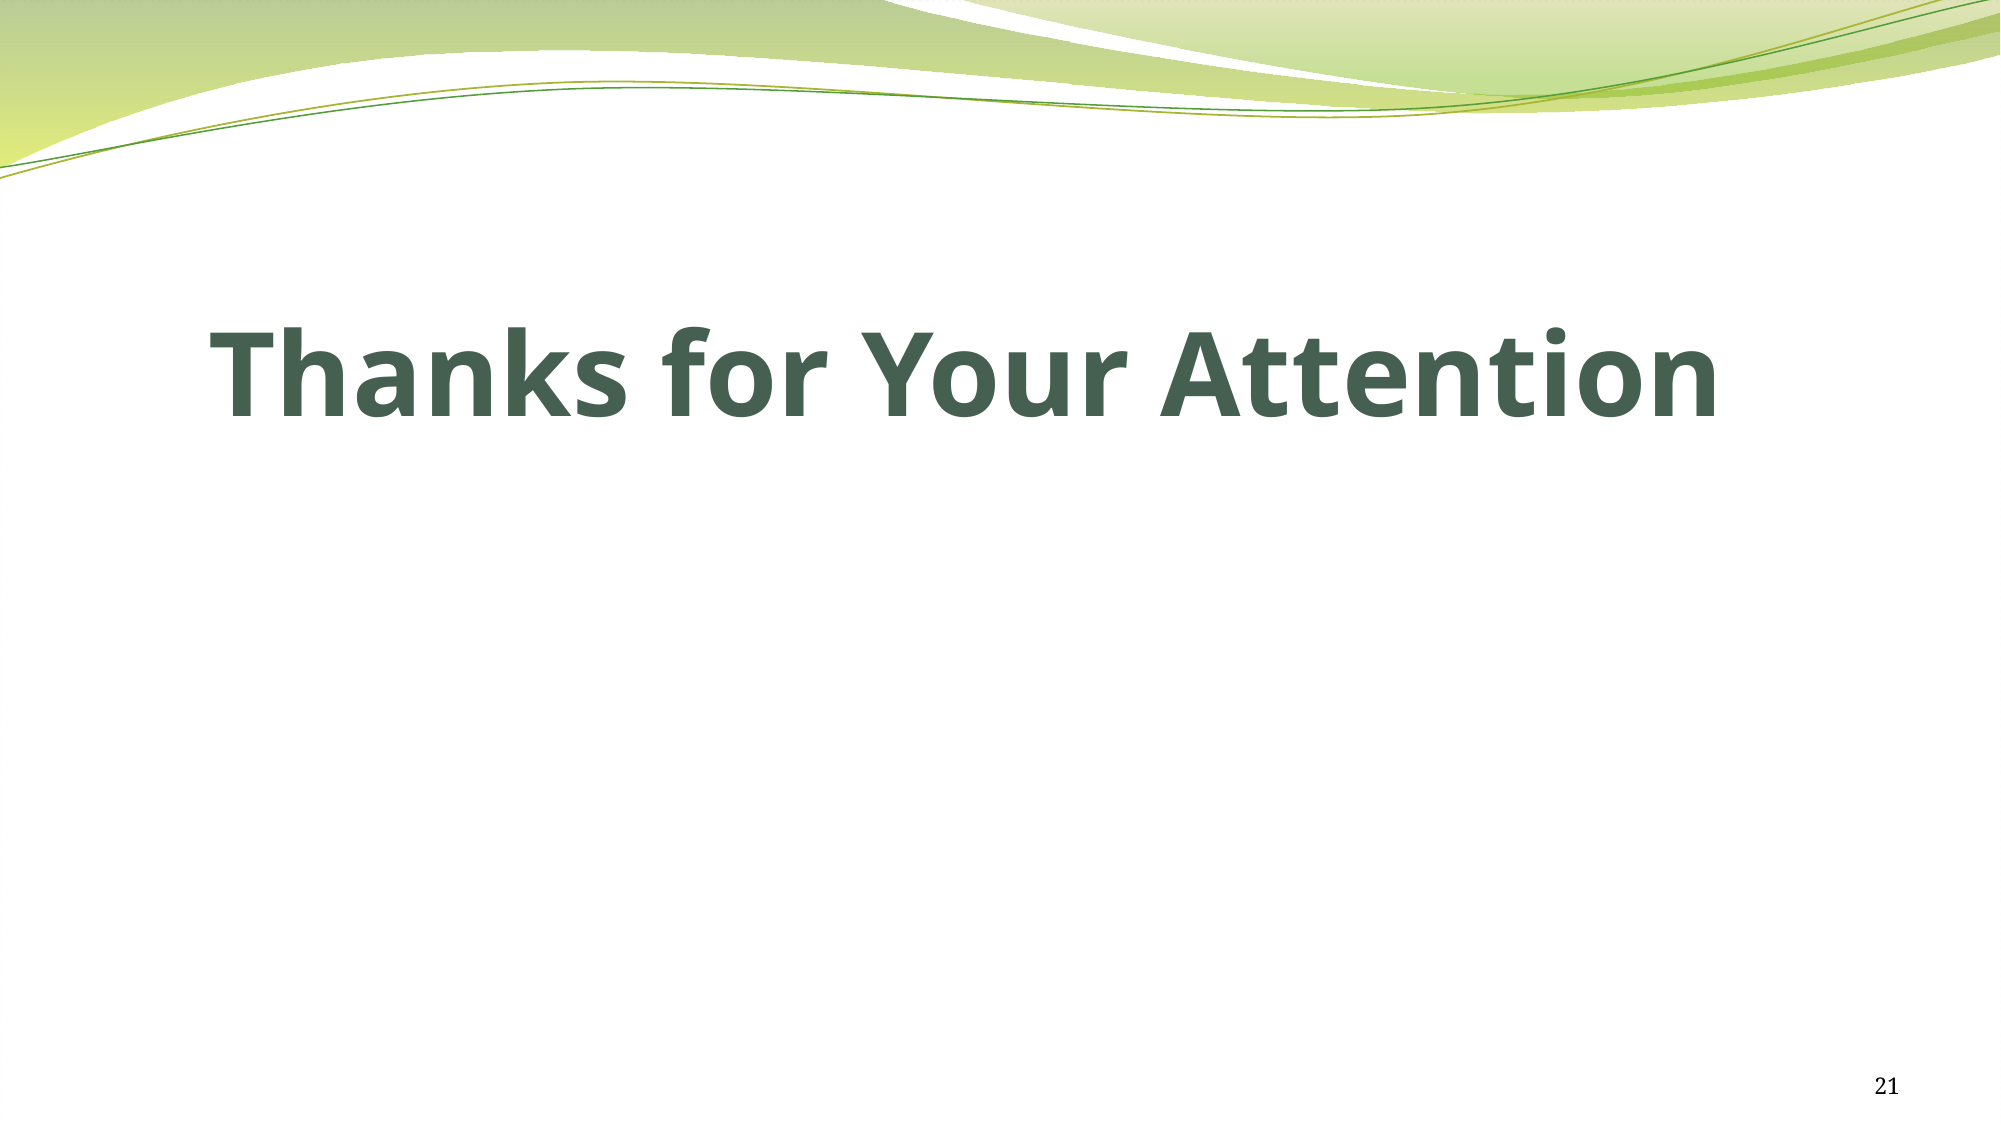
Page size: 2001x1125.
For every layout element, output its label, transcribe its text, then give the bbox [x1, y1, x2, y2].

slide_number 21 [1733, 1042, 1900, 1103]
title Thanks for Your Attention [115, 216, 1816, 440]
